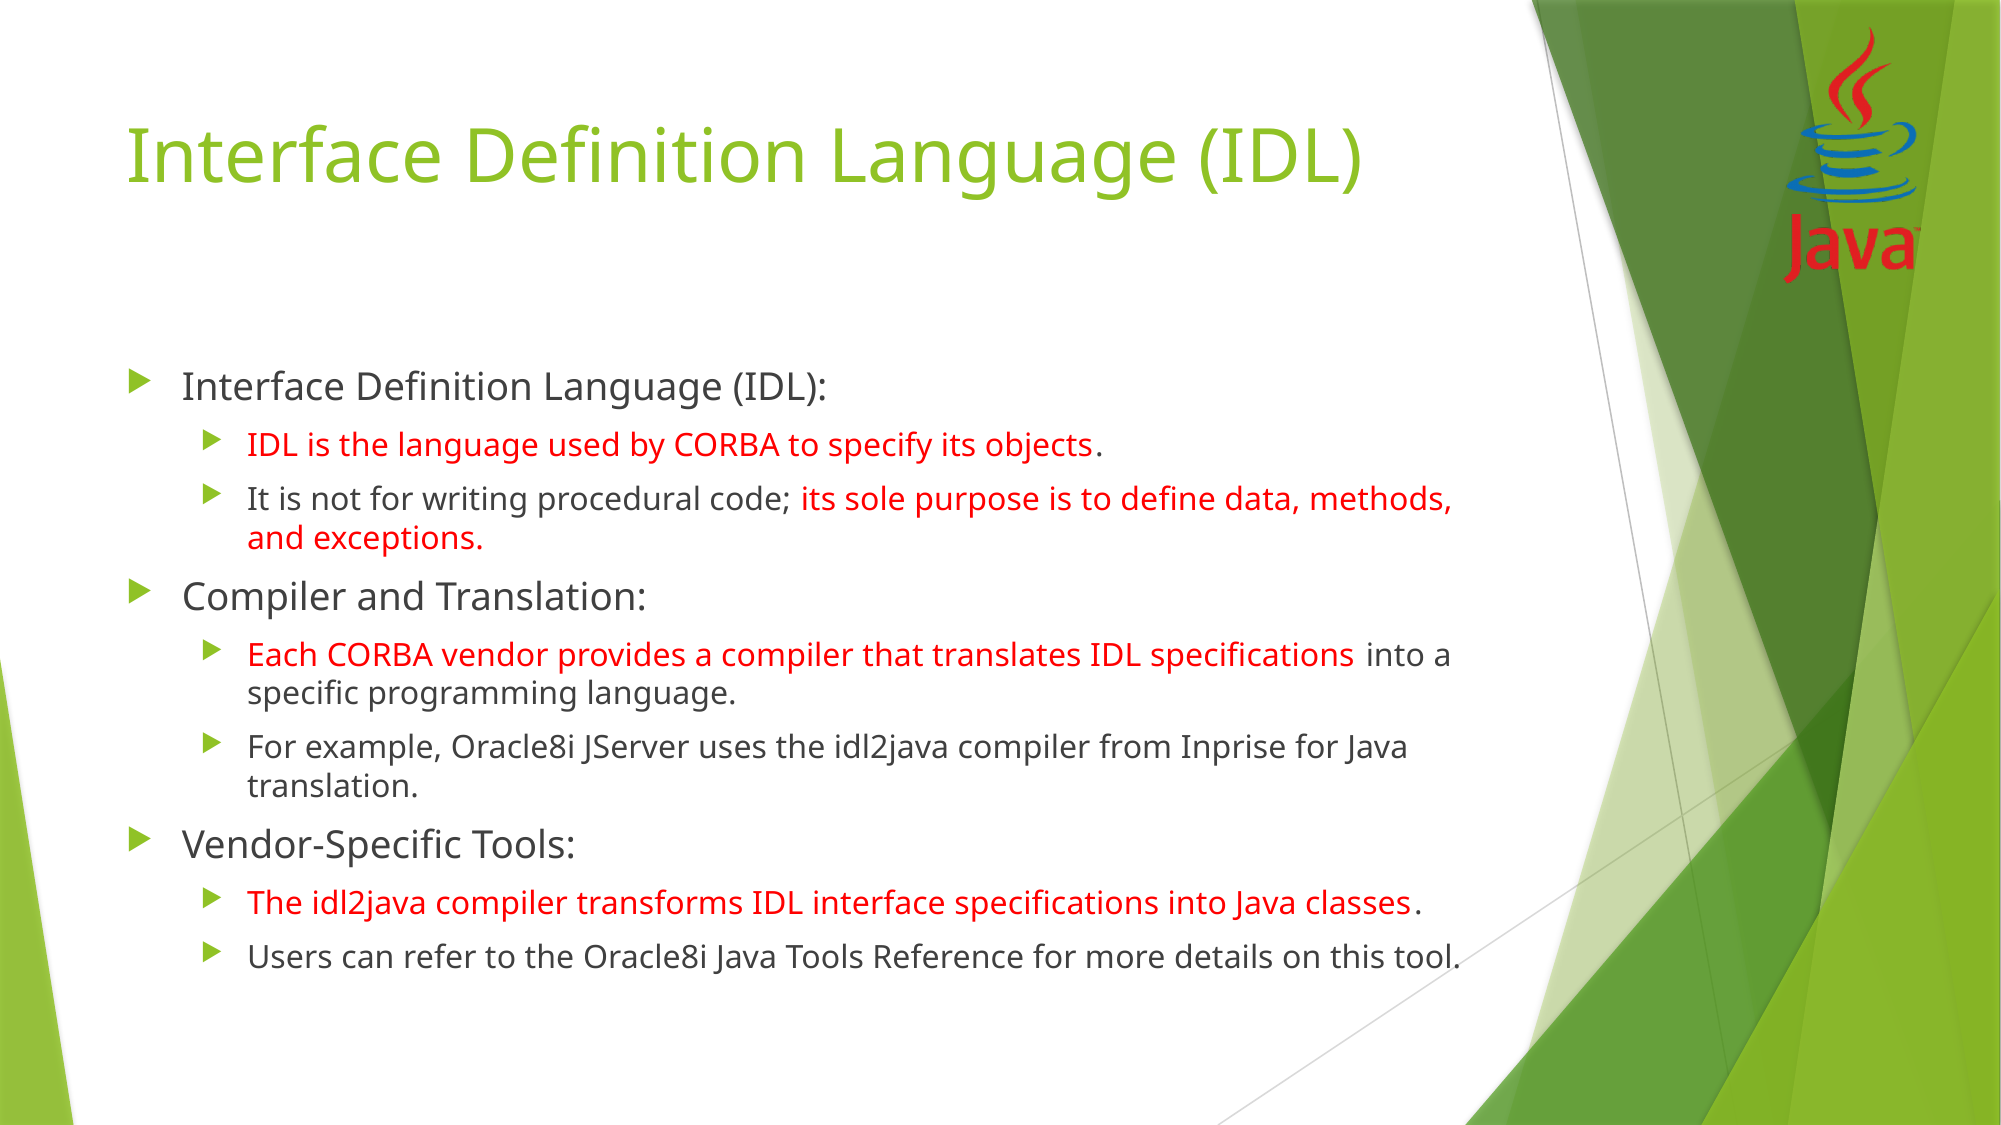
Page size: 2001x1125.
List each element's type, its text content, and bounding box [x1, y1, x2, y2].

title Interface Definition Language (IDL) [111, 99, 1522, 317]
picture [1701, 4, 2001, 306]
list Interface Definition Language (IDL): IDL is the language used by CORBA to specify its objects. It is not for writing procedural code; its sole purpose is to define data, methods, and exceptions. Compiler and Translation: Each CORBA vendor provides a compiler that translates IDL specifications into a specific programming language. For example, Oracle8i JServer uses the idl2java compiler from Inprise for Java translation. Vendor-Specific Tools: The idl2java compiler transforms IDL interface specifications into Java classes. Users can refer to the Oracle8i Java Tools Reference for more details on this tool. [111, 354, 1522, 992]
